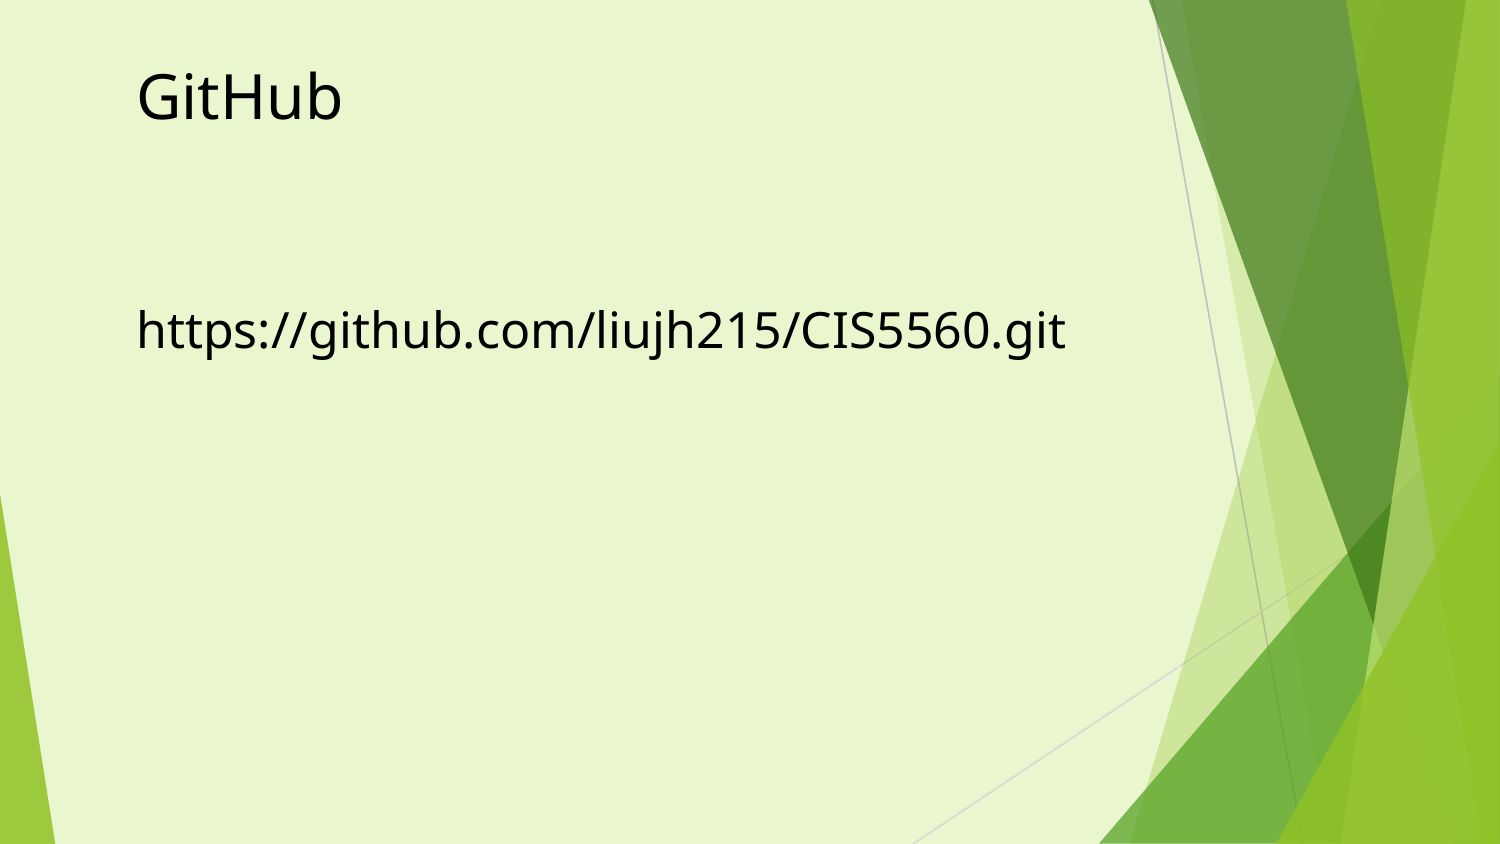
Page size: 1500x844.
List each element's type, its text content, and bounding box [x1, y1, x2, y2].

title GitHub [121, 41, 1366, 176]
text_box https://github.com/liujh215/CIS5560.git [121, 283, 1118, 374]
